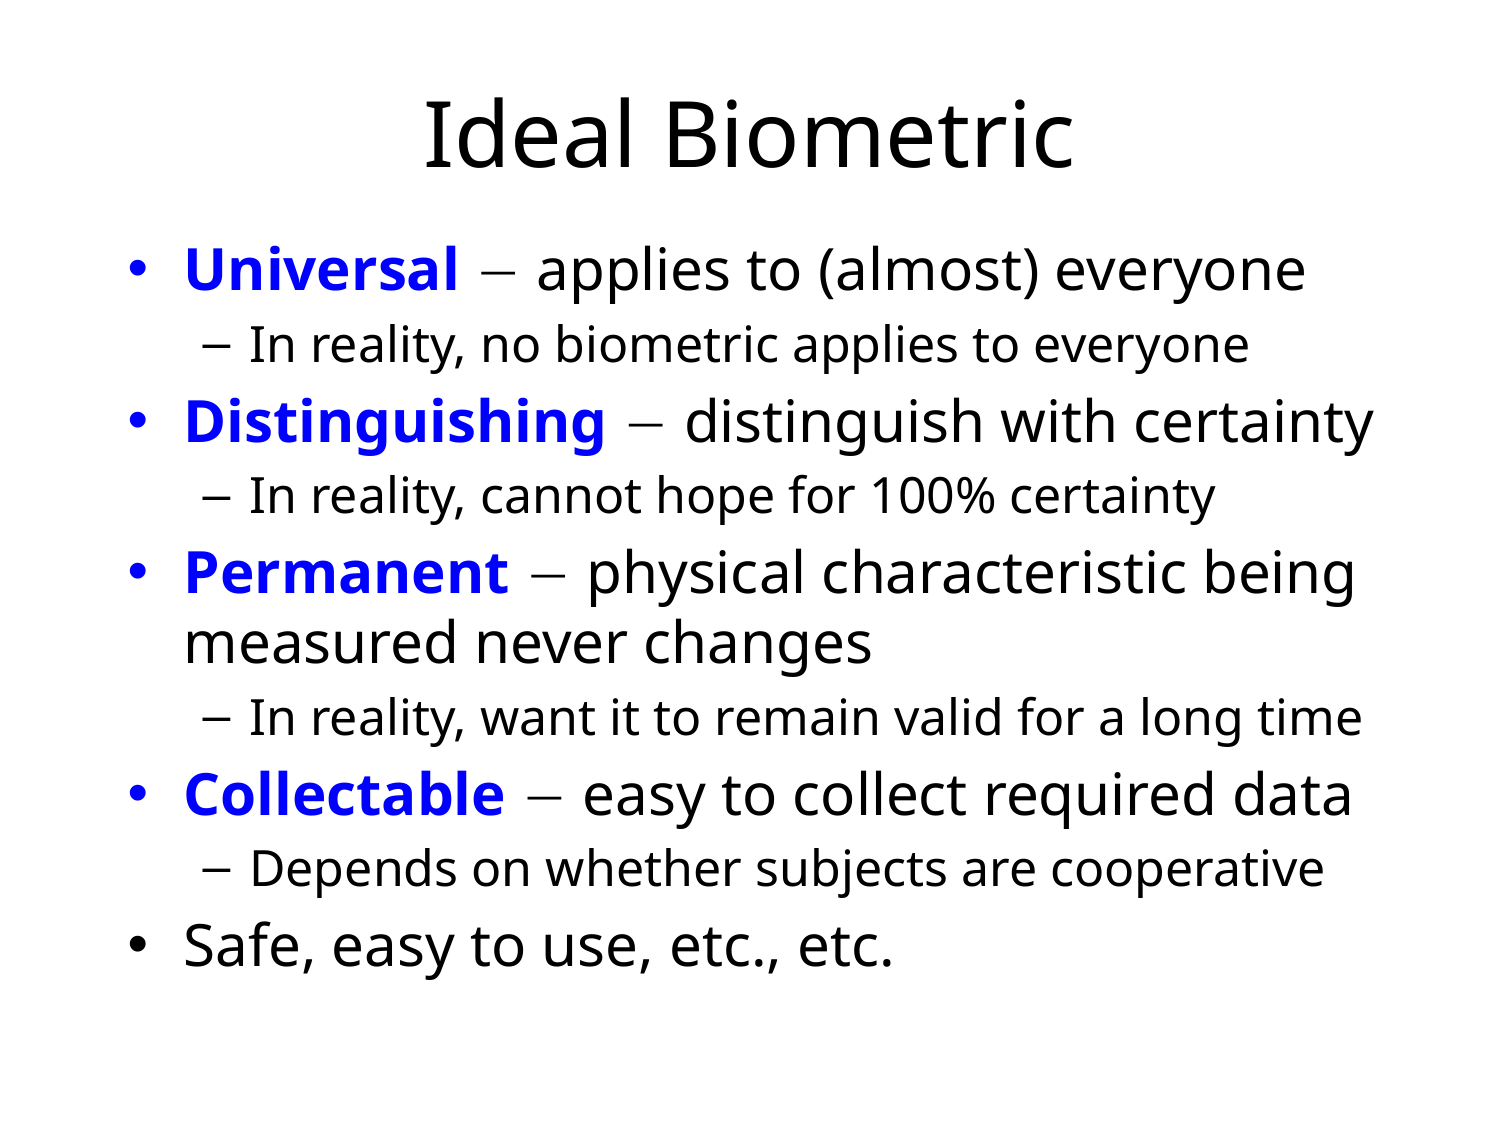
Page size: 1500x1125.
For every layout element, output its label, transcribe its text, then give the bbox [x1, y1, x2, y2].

title Ideal Biometric [112, 37, 1388, 224]
list Universal  applies to (almost) everyone In reality, no biometric applies to everyone Distinguishing  distinguish with certainty In reality, cannot hope for 100% certainty Permanent  physical characteristic being measured never changes In reality, want it to remain valid for a long time Collectable  easy to collect required data Depends on whether subjects are cooperative Safe, easy to use, etc., etc. [112, 224, 1425, 1000]
